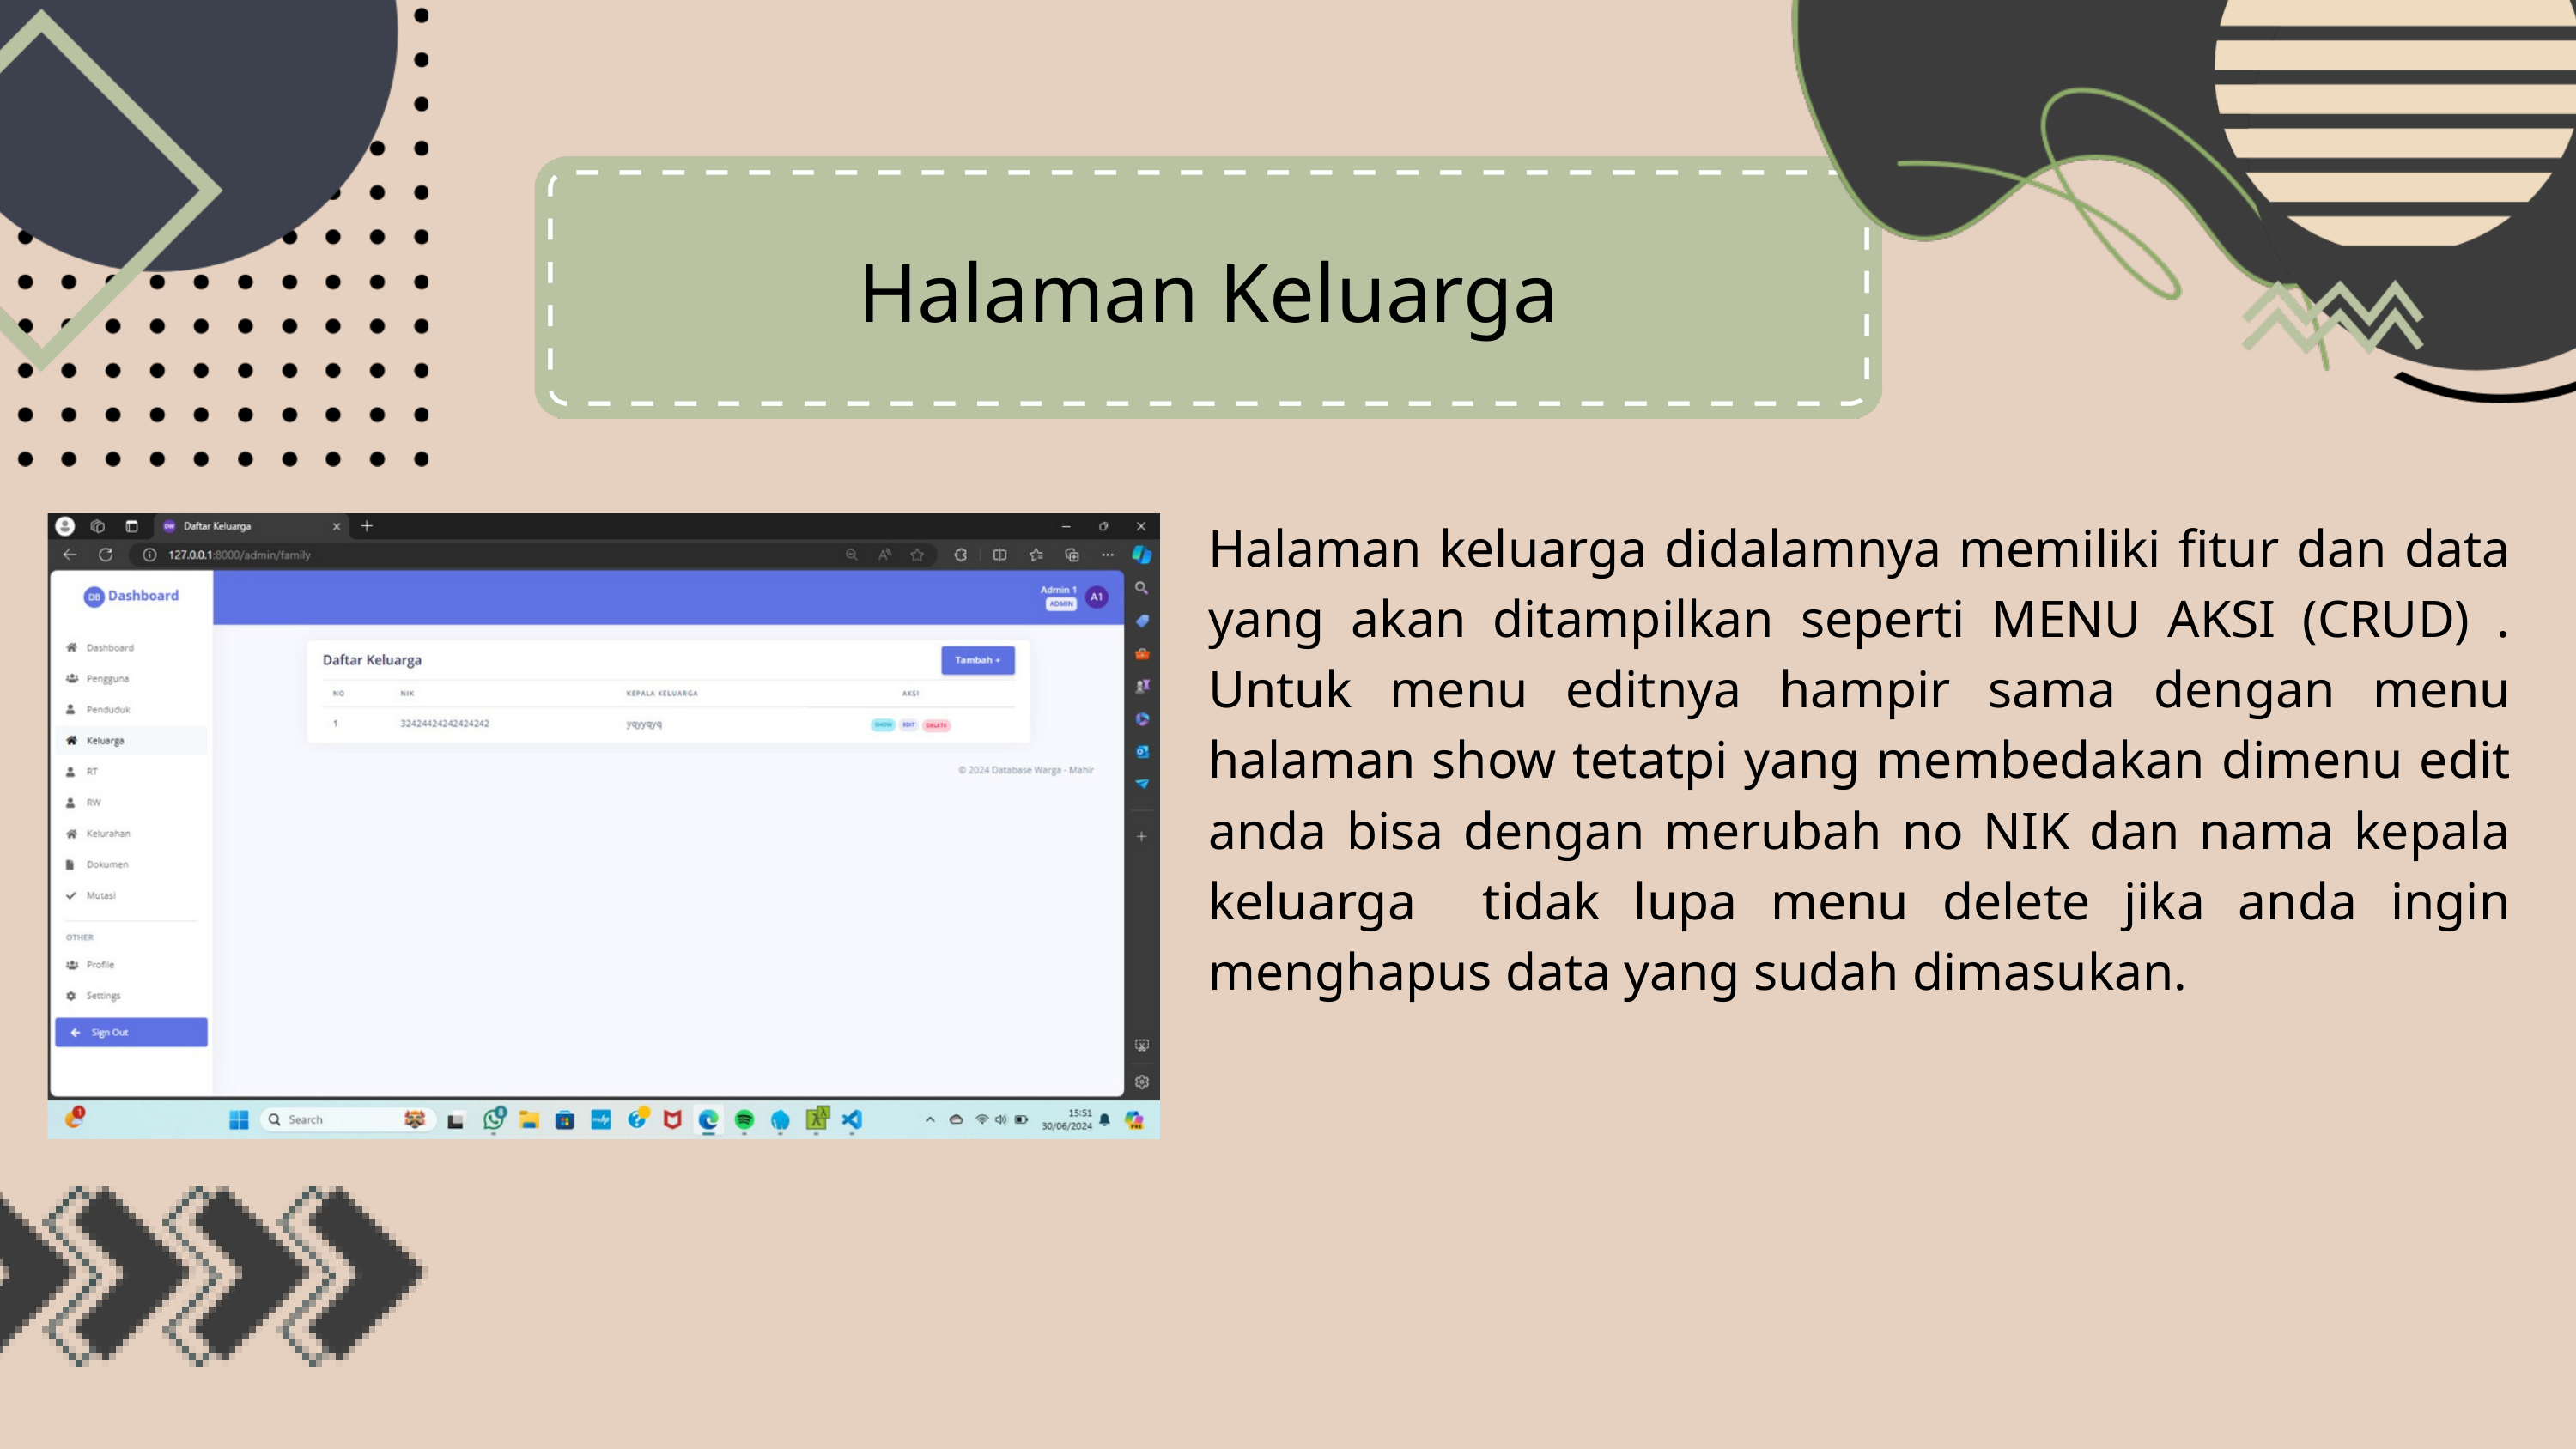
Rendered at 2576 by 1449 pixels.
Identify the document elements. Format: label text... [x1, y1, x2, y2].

text_box [534, 156, 1790, 226]
text_box [47, 513, 1160, 1139]
text_box [1790, 0, 2215, 373]
text_box [534, 339, 1883, 419]
text_box [2215, 0, 2576, 404]
text_box [0, 1186, 429, 1367]
text_box Halaman Keluarga [391, 226, 2026, 339]
text_box [0, 373, 429, 467]
text_box Halaman keluarga didalamnya memiliki fitur dan data yang akan ditampilkan seperti MENU AKSI (CRUD) . Untuk menu editnya hampir sama dengan menu halaman show tetatpi yang membedakan dimenu edit anda bisa dengan merubah no NIK dan nama kepala keluarga tidak lupa menu delete jika anda ingin menghapus data yang sudah dimasukan. [1208, 506, 2512, 1205]
text_box [0, 0, 499, 373]
